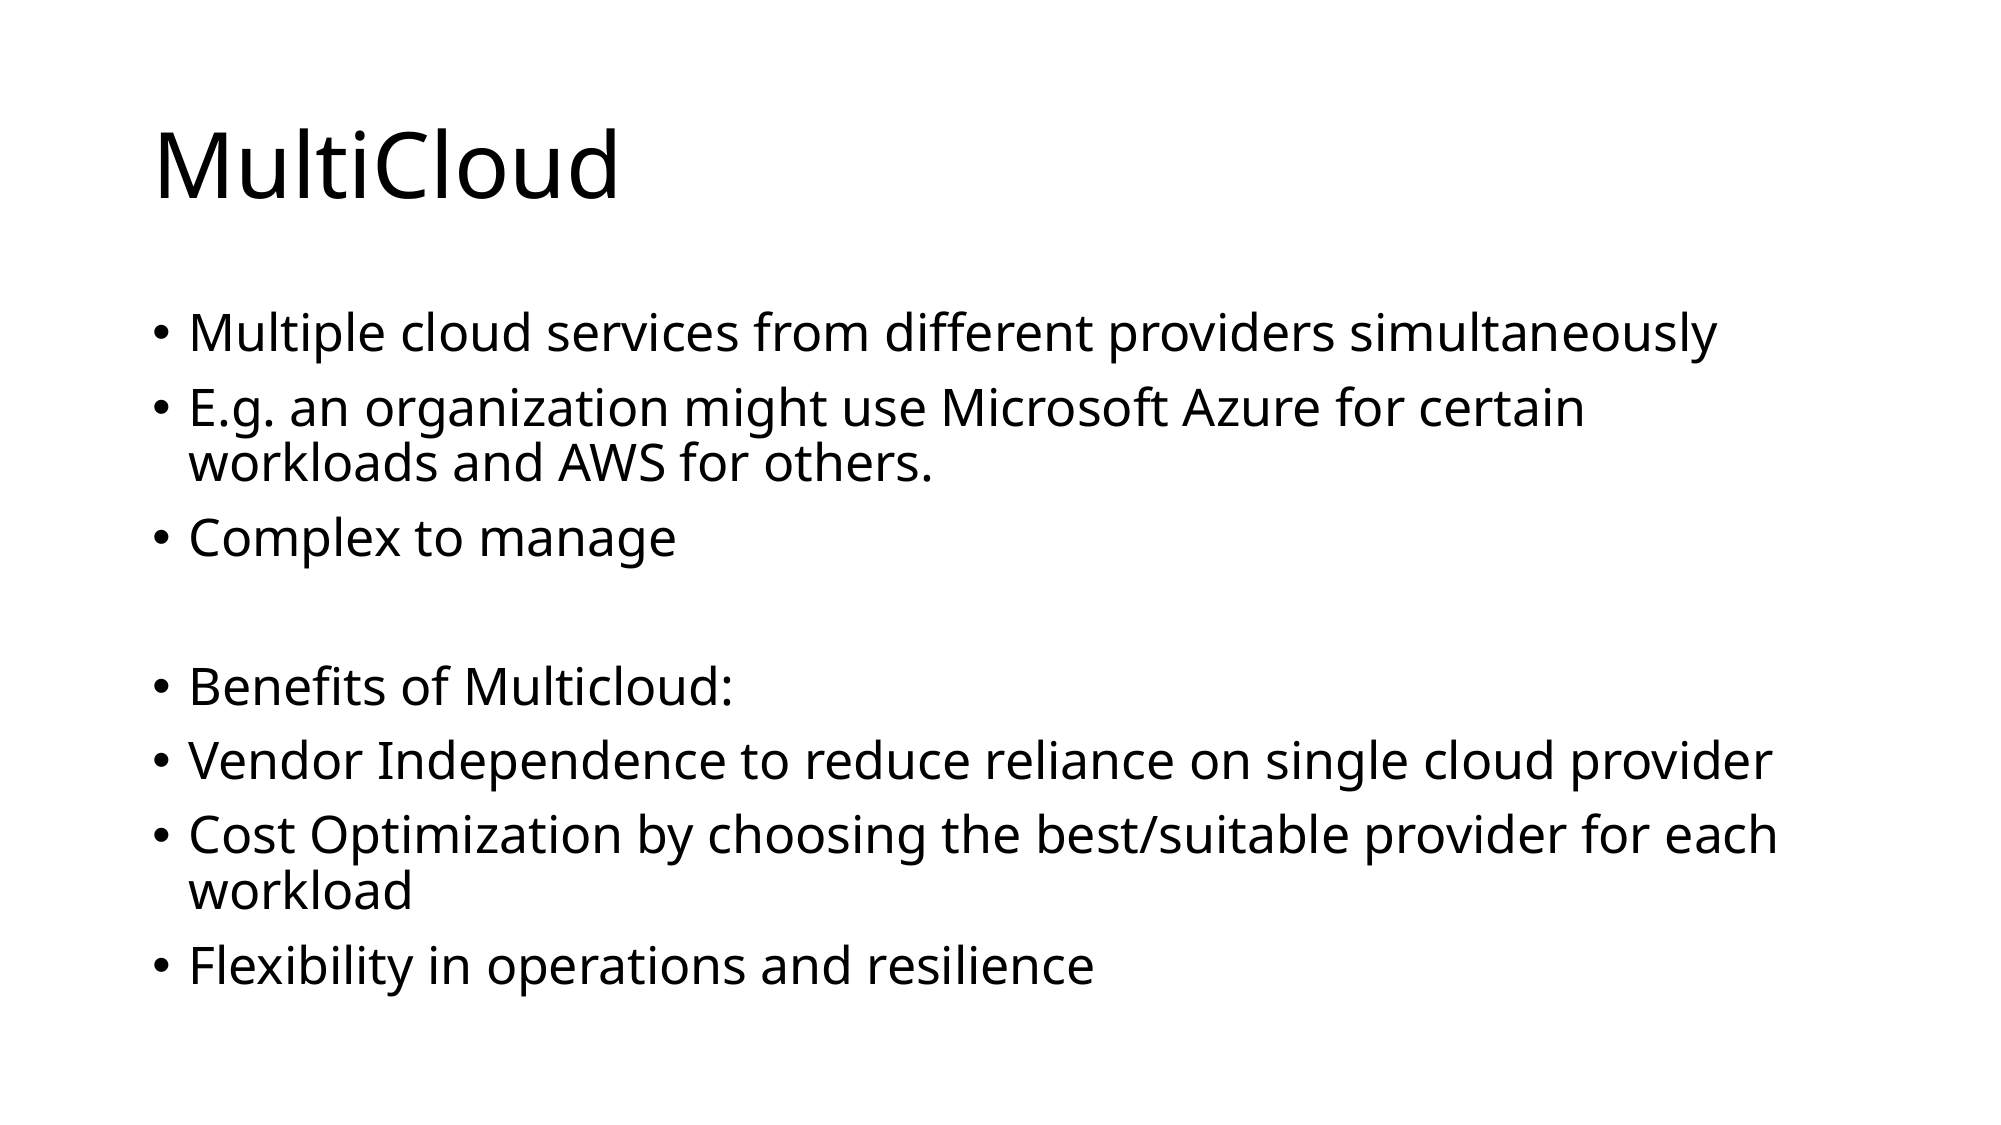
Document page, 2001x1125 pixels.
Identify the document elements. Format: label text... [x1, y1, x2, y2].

list Multiple cloud services from different providers simultaneously E.g. an organization might use Microsoft Azure for certain workloads and AWS for others. Complex to manage Benefits of Multicloud: Vendor Independence to reduce reliance on single cloud provider Cost Optimization by choosing the best/suitable provider for each workload Flexibility in operations and resilience [137, 299, 1863, 1014]
title MultiCloud [137, 59, 1863, 278]
